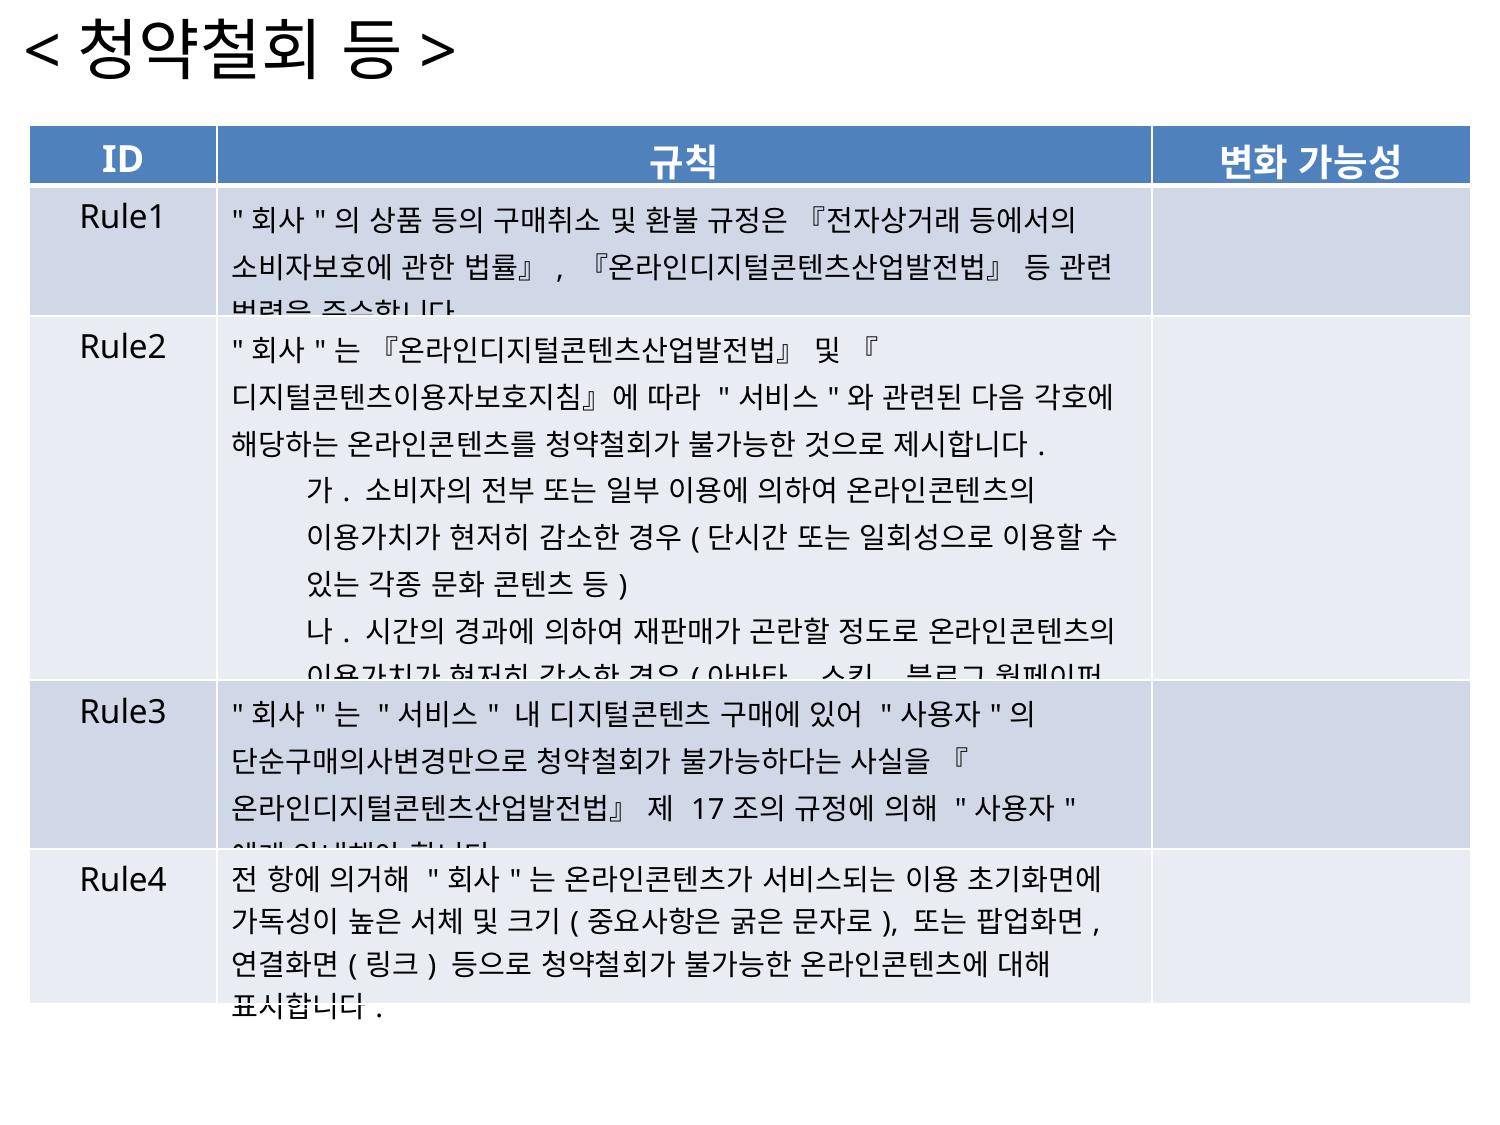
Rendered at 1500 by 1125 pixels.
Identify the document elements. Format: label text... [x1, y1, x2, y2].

table_header 변화 가능성 [1153, 126, 1470, 183]
table_cell [1153, 317, 1470, 679]
table_cell Rule4 [30, 850, 216, 1003]
table_cell "회사"는 『온라인디지털콘텐츠산업발전법』 및 『디지털콘텐츠이용자보호지침』에 따라 "서비스"와 관련된 다음 각호에 해당하는 온라인콘텐츠를 청약철회가 불가능한 것으로 제시합니다. 가. 소비자의 전부 또는 일부 이용에 의하여 온라인콘텐츠의 이용가치가 현저히 감소한 경우(단시간 또는 일회성으로 이용할 수 있는 각종 문화 콘텐츠 등) 나. 시간의 경과에 의하여 재판매가 곤란할 정도로 온라인콘텐츠의 이용가치가 현저히 감소한 경우(아바타, 스킨, 블로그 월페이퍼 등) [218, 317, 1151, 679]
table_cell Rule2 [30, 317, 216, 679]
text_box <청약철회 등> [8, 0, 473, 95]
table_cell Rule3 [30, 681, 216, 848]
table_cell 전 항에 의거해 "회사"는 온라인콘텐츠가 서비스되는 이용 초기화면에 가독성이 높은 서체 및 크기(중요사항은 굵은 문자로), 또는 팝업화면, 연결화면(링크) 등으로 청약철회가 불가능한 온라인콘텐츠에 대해 표시합니다. [218, 850, 1151, 1003]
table_cell "회사"의 상품 등의 구매취소 및 환불 규정은 『전자상거래 등에서의 소비자보호에 관한 법률』, 『온라인디지털콘텐츠산업발전법』 등 관련 법령을 준수합니다. [218, 188, 1151, 315]
table_header 규칙 [218, 126, 1151, 183]
table_cell Rule1 [30, 188, 216, 315]
table_header ID [30, 126, 216, 183]
table_cell [1153, 681, 1470, 848]
table_cell [1153, 850, 1470, 1003]
table_cell [1153, 188, 1470, 315]
table_cell "회사"는 "서비스" 내 디지털콘텐츠 구매에 있어 "사용자"의 단순구매의사변경만으로 청약철회가 불가능하다는 사실을 『온라인디지털콘텐츠산업발전법』 제 17조의 규정에 의해 "사용자"에게 안내해야 합니다. [218, 681, 1151, 848]
